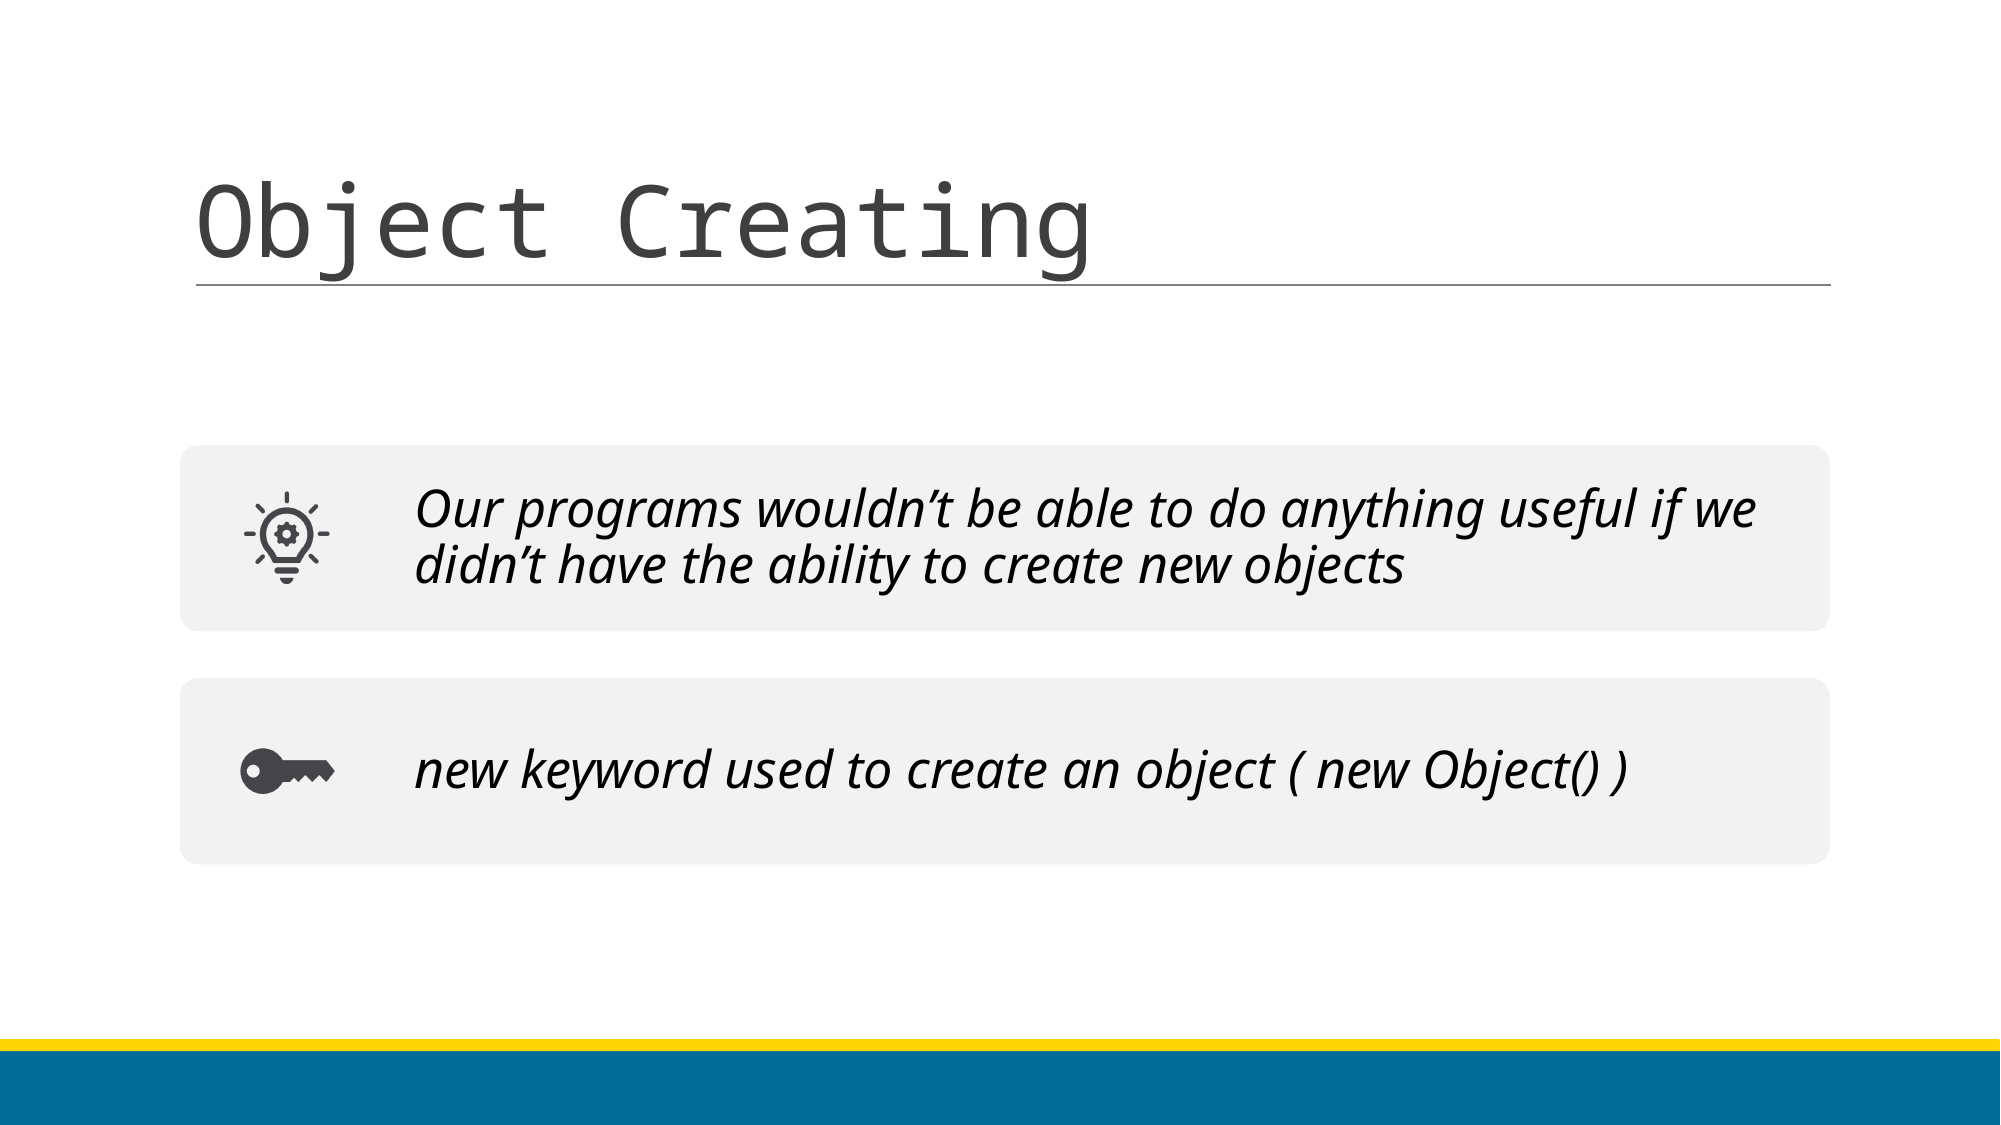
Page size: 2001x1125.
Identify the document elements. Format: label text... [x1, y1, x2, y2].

text_box [0, 1052, 2000, 1125]
text_box [0, 1040, 2000, 1052]
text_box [179, 444, 1831, 865]
title Object Creating [180, 47, 1830, 285]
